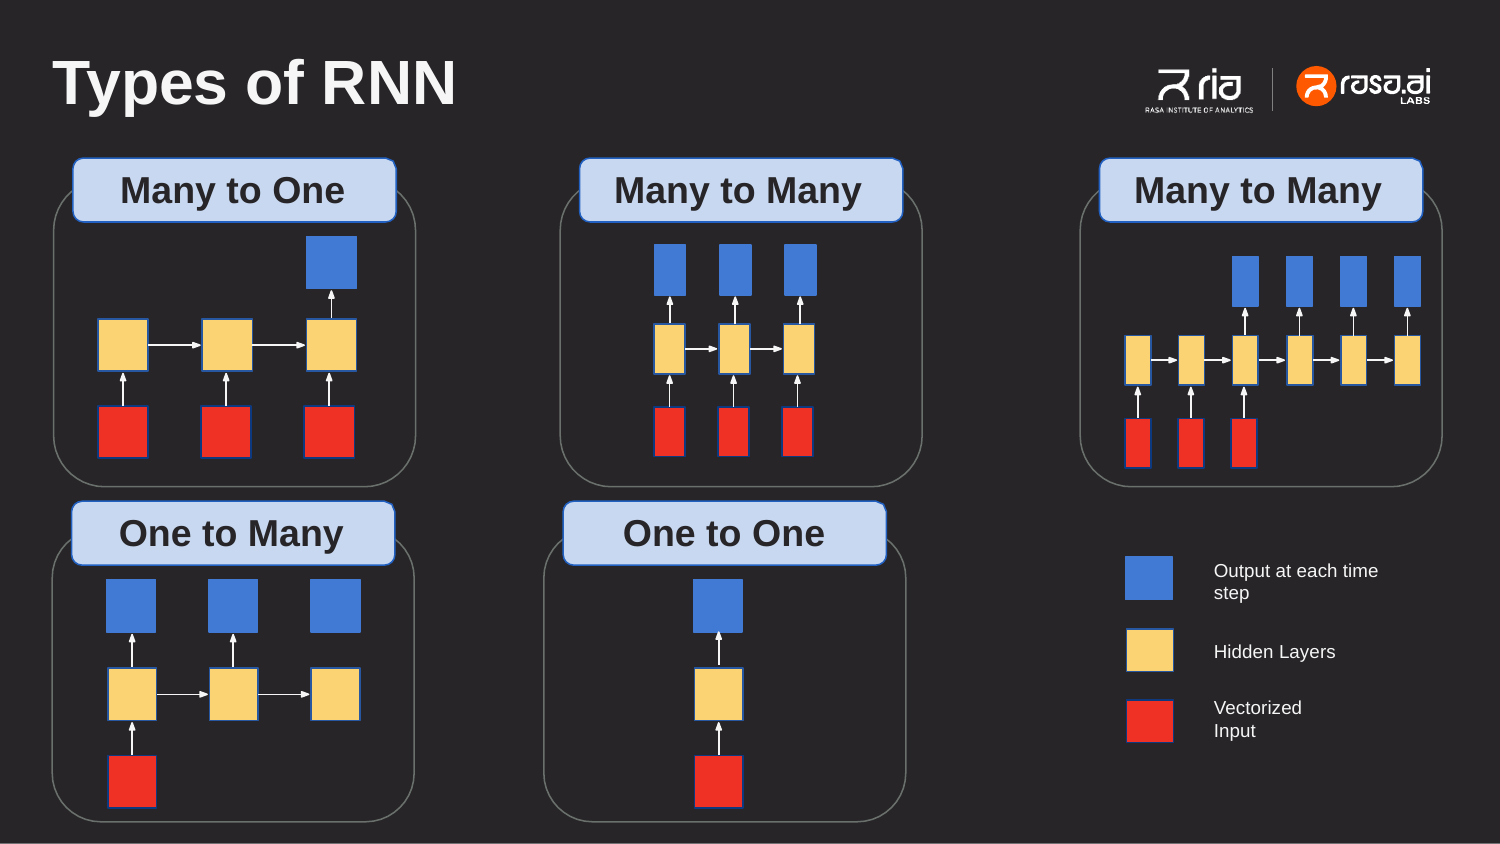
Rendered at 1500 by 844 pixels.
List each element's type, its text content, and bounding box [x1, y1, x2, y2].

title Types of RNN [50, 40, 466, 184]
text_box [1125, 627, 1175, 673]
text_box Output at each time step Hidden Layers Vectorized Input [1211, 556, 1392, 741]
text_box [52, 156, 417, 488]
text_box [653, 244, 817, 458]
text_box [692, 578, 745, 810]
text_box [105, 578, 361, 810]
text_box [51, 500, 416, 823]
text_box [542, 500, 907, 823]
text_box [1123, 255, 1422, 470]
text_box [1124, 556, 1174, 601]
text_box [559, 156, 924, 488]
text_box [1079, 156, 1444, 488]
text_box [96, 235, 358, 460]
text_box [1125, 698, 1175, 744]
picture [1137, 59, 1261, 121]
